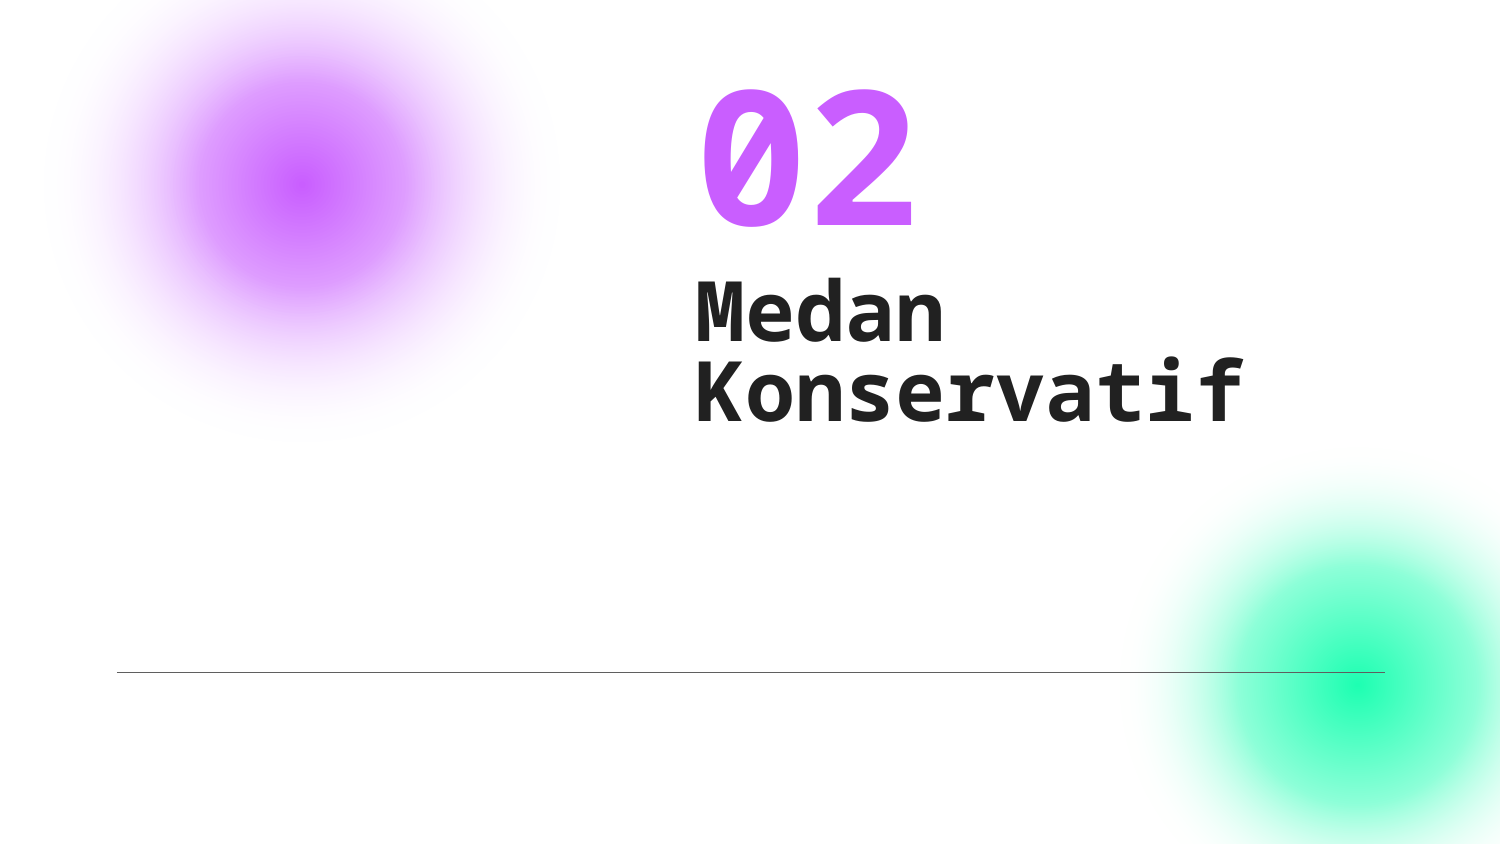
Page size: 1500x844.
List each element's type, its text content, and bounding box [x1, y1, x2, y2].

text_box [0, 0, 605, 487]
title Medan Konservatif [680, 262, 1277, 487]
title 02 [680, 22, 1071, 223]
